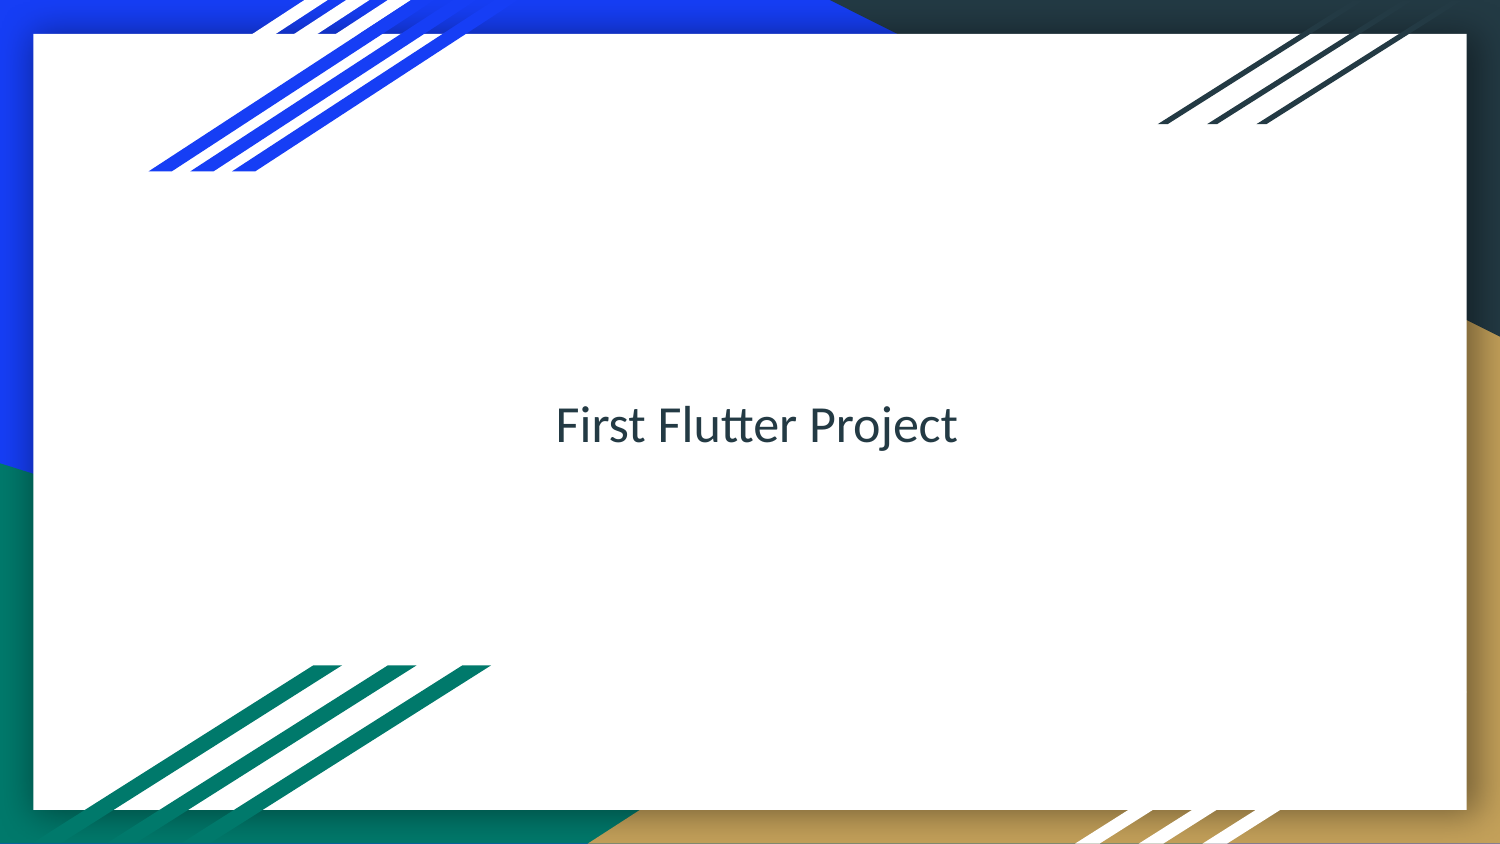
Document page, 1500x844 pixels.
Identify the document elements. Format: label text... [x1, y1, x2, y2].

text_box First Flutter Project [540, 375, 976, 468]
